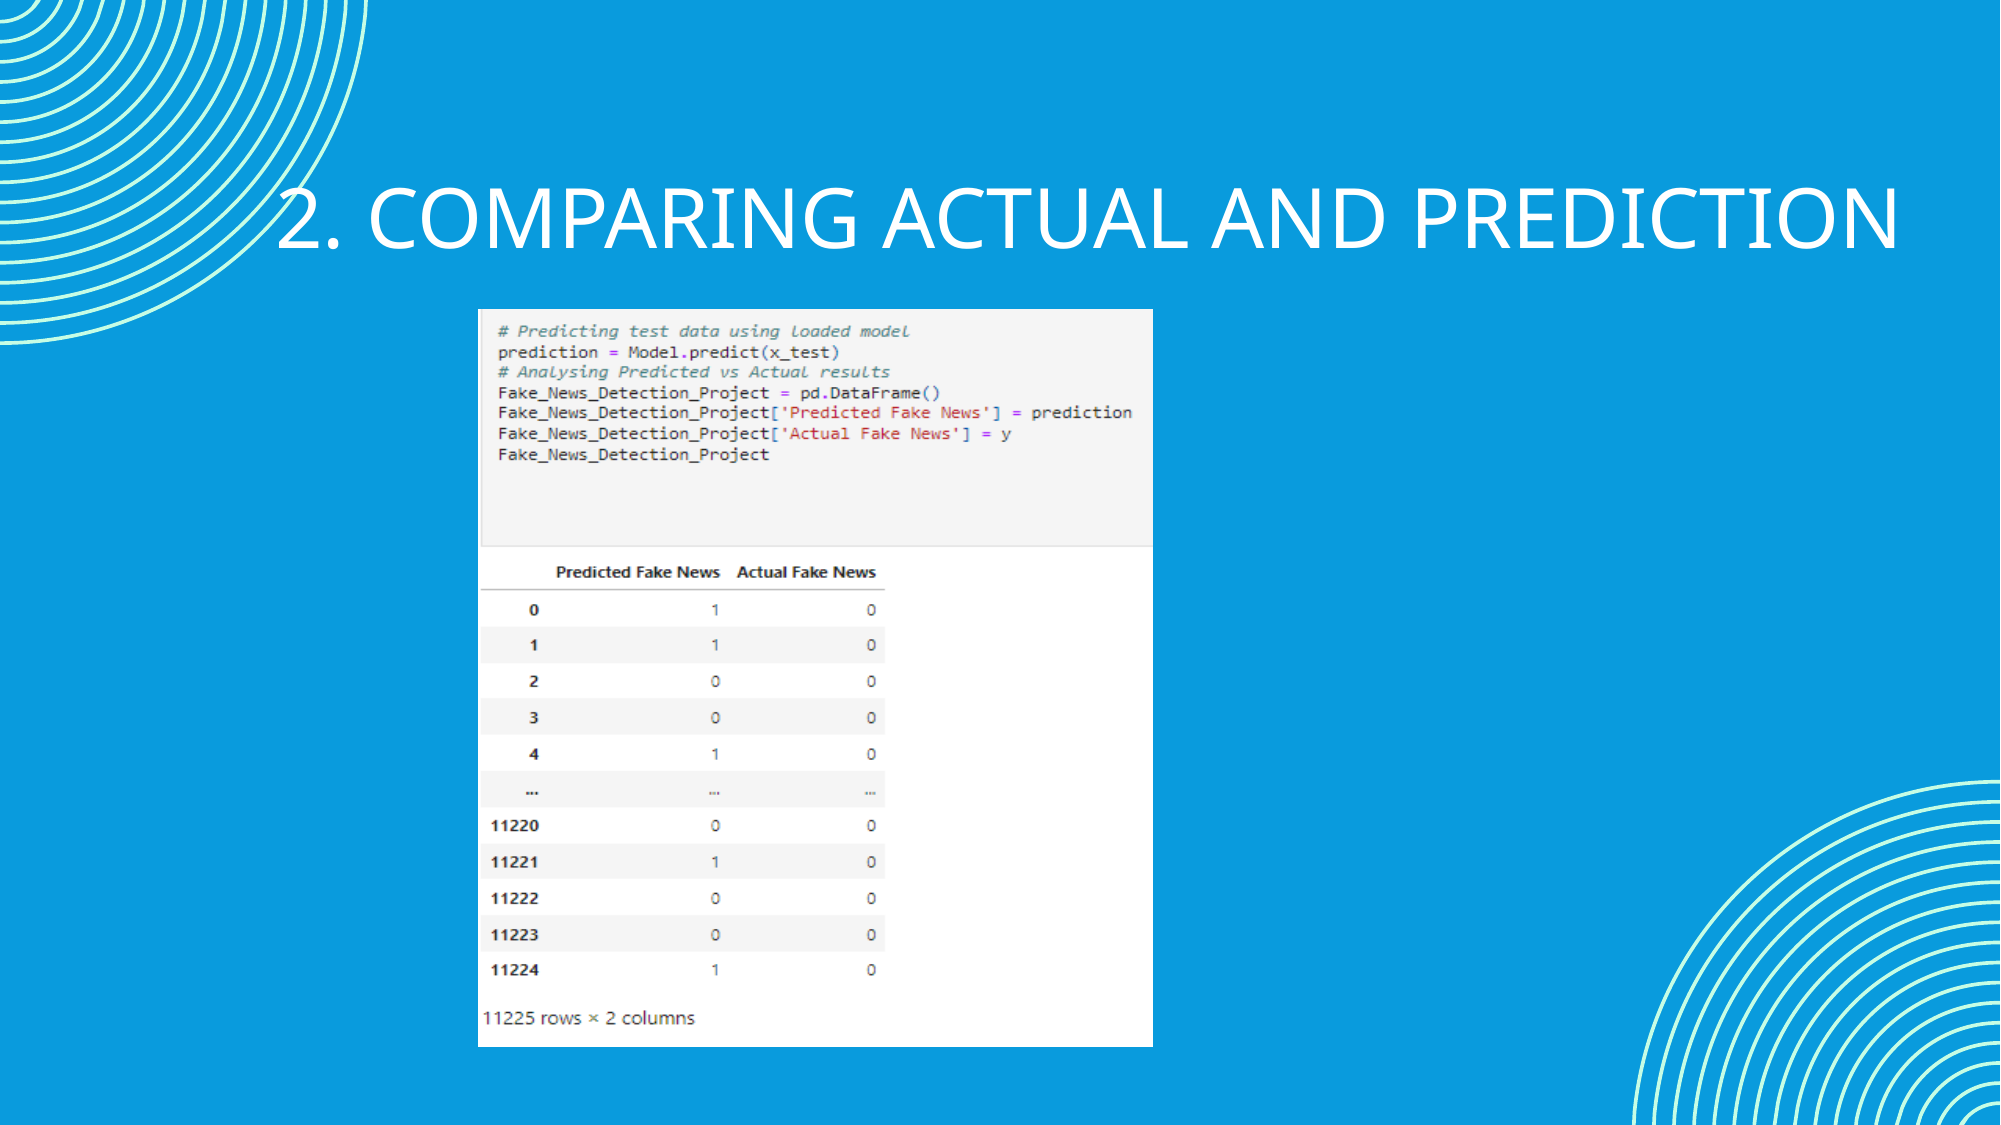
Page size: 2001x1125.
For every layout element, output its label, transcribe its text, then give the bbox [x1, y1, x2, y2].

title 2. Comparing Actual and Prediction [218, 46, 1961, 584]
picture [479, 310, 1152, 1046]
text_box [127, 50, 1871, 1044]
